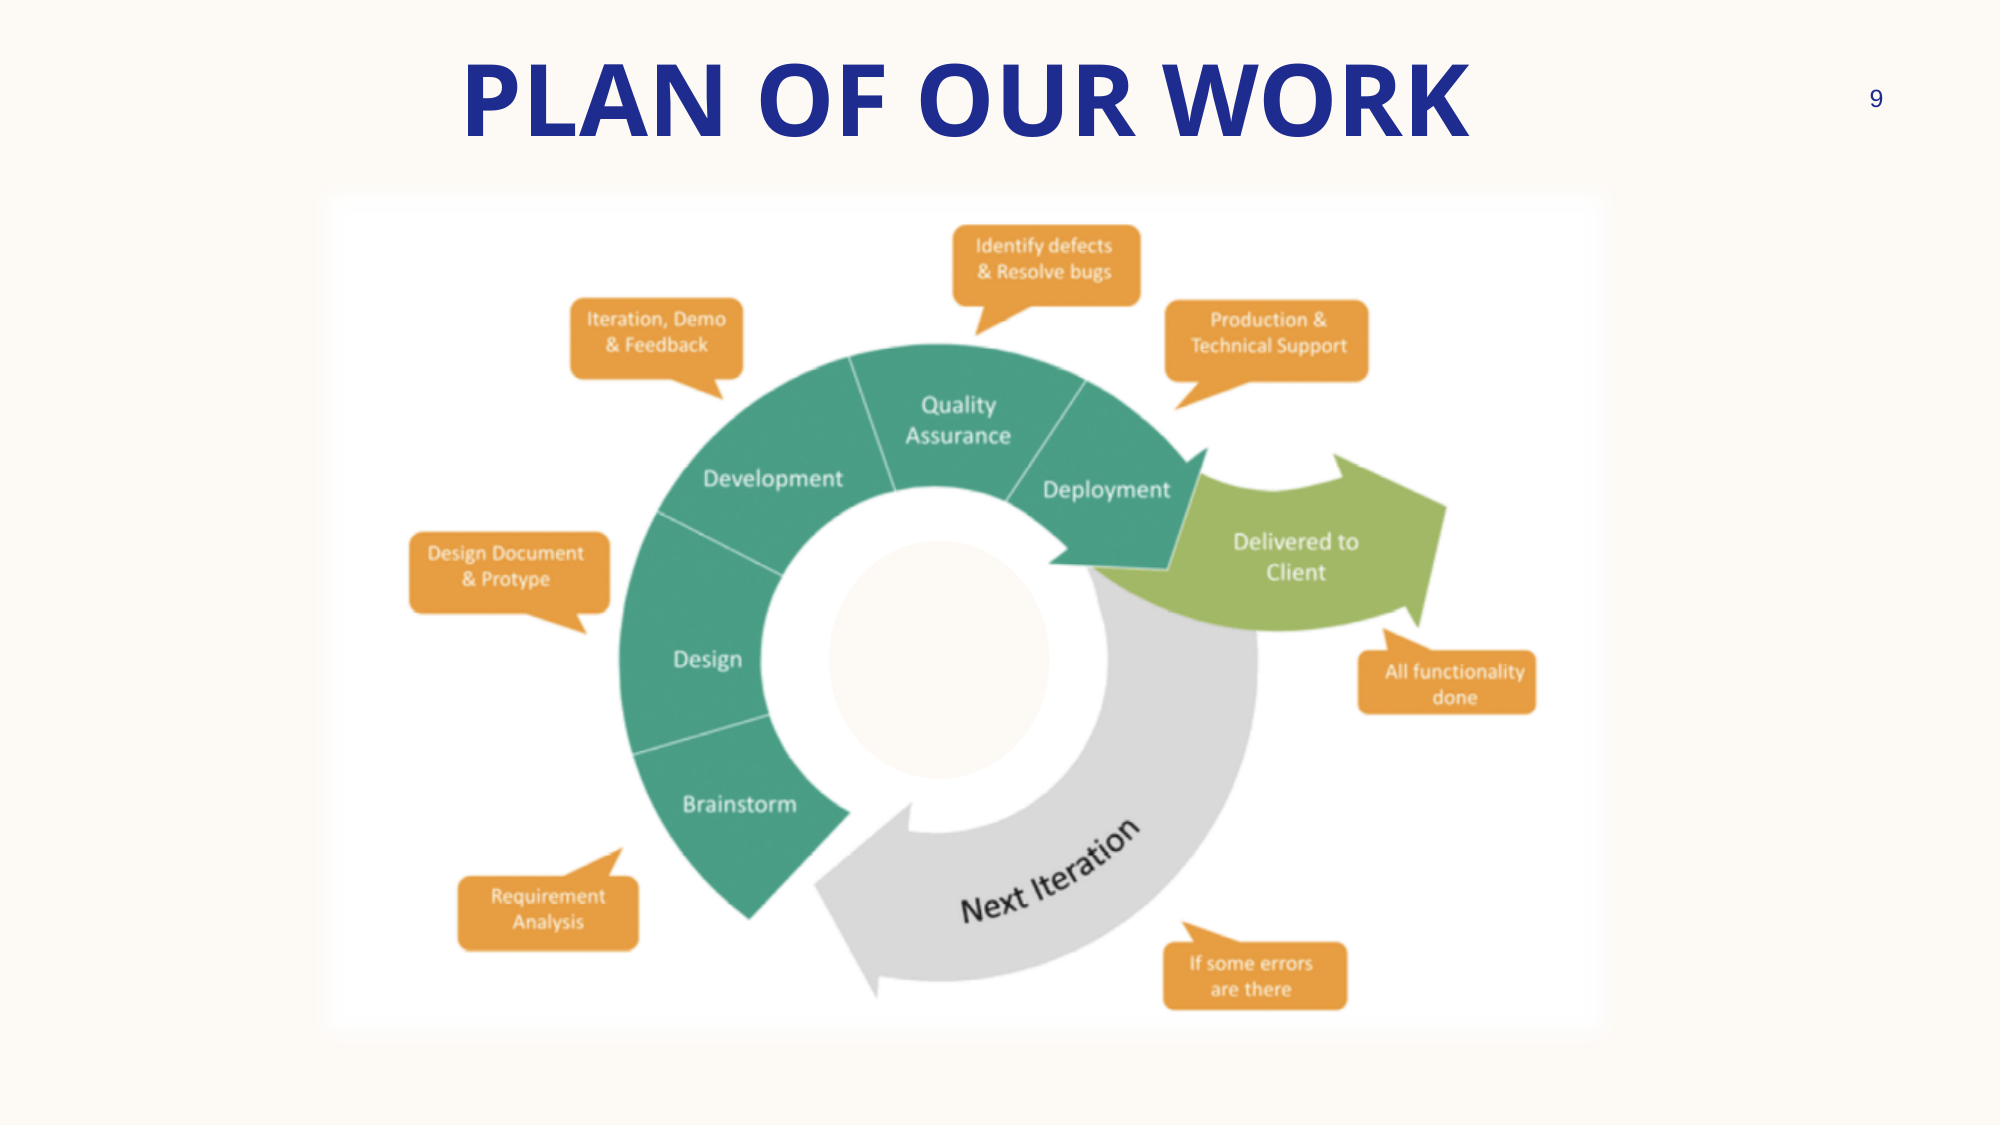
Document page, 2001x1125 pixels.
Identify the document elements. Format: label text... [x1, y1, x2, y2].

title PLAN OF OUR WORK [283, 29, 1647, 114]
slide_number 9 [1795, 75, 1958, 120]
picture [309, 176, 1621, 1053]
